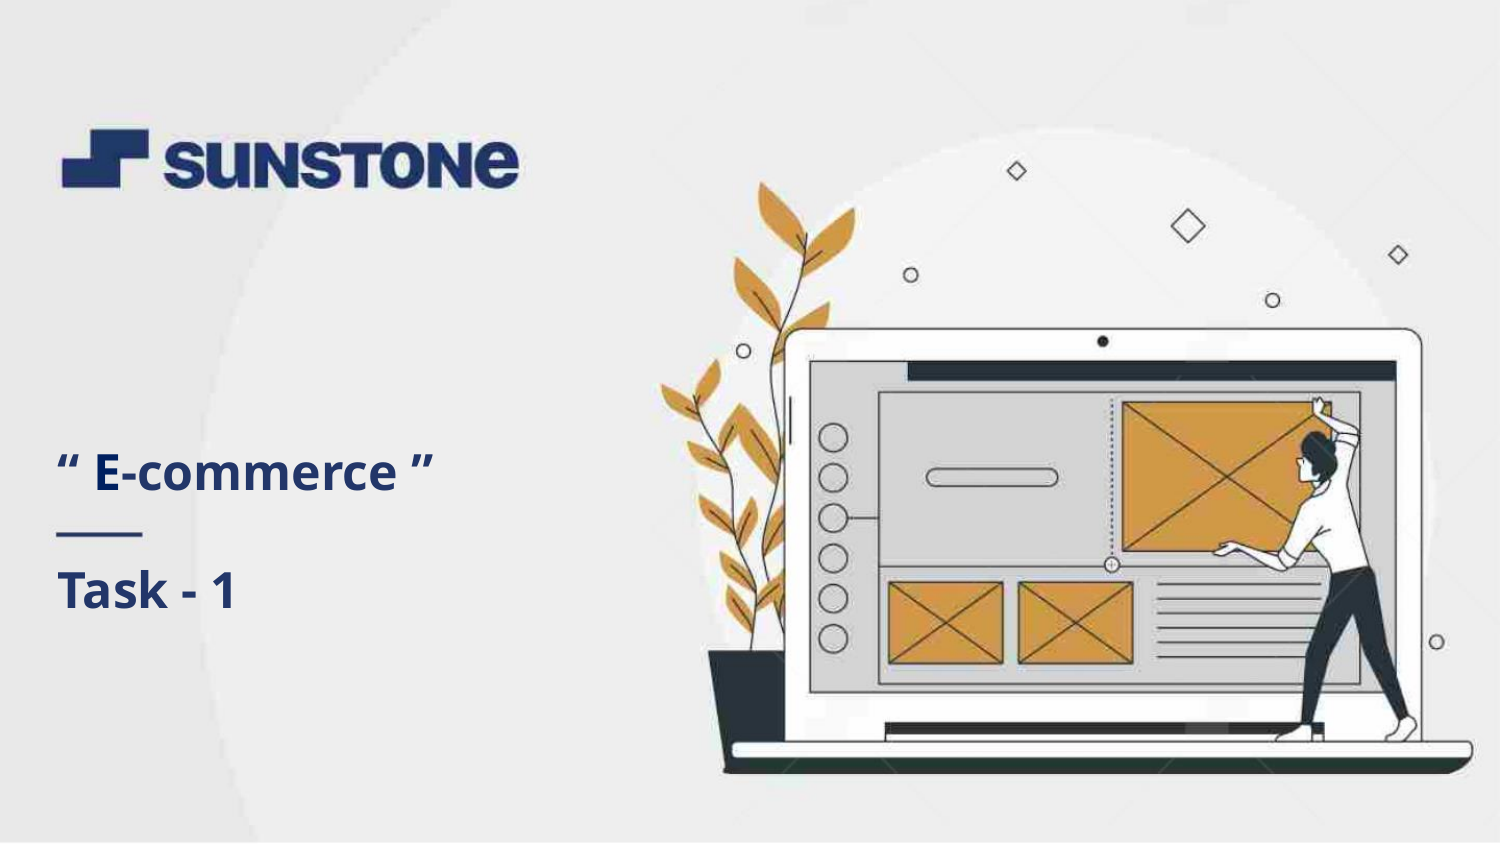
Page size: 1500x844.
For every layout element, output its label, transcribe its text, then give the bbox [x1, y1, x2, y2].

text_box [0, 0, 1500, 844]
text_box “ E-commerce ” Task - 1 [57, 441, 580, 619]
